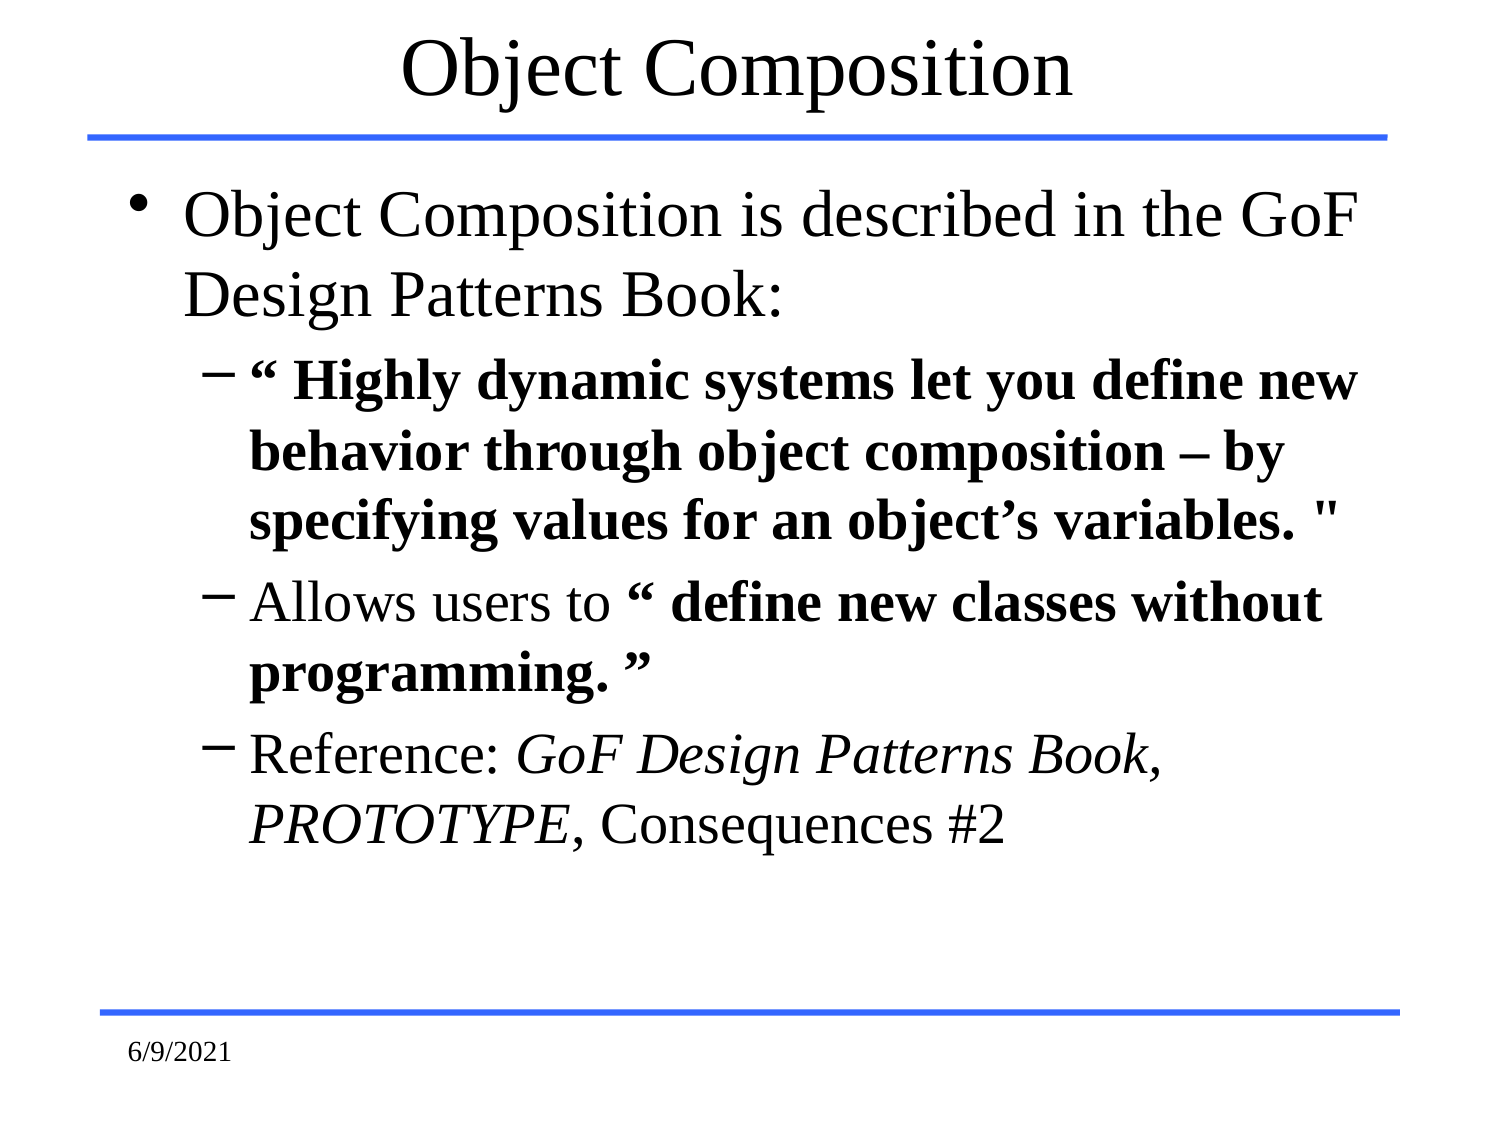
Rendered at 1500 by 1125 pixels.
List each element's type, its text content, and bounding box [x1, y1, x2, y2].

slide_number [112, 1025, 425, 1100]
title Object Composition [87, 0, 1388, 125]
list Object Composition is described in the GoF Design Patterns Book: “ Highly dynamic systems let you define new behavior through object composition – by specifying values for an object’s variables. " Allows users to “ define new classes without programming. ” Reference: GoF Design Patterns Book, PROTOTYPE, Consequences #2 [112, 162, 1388, 1000]
